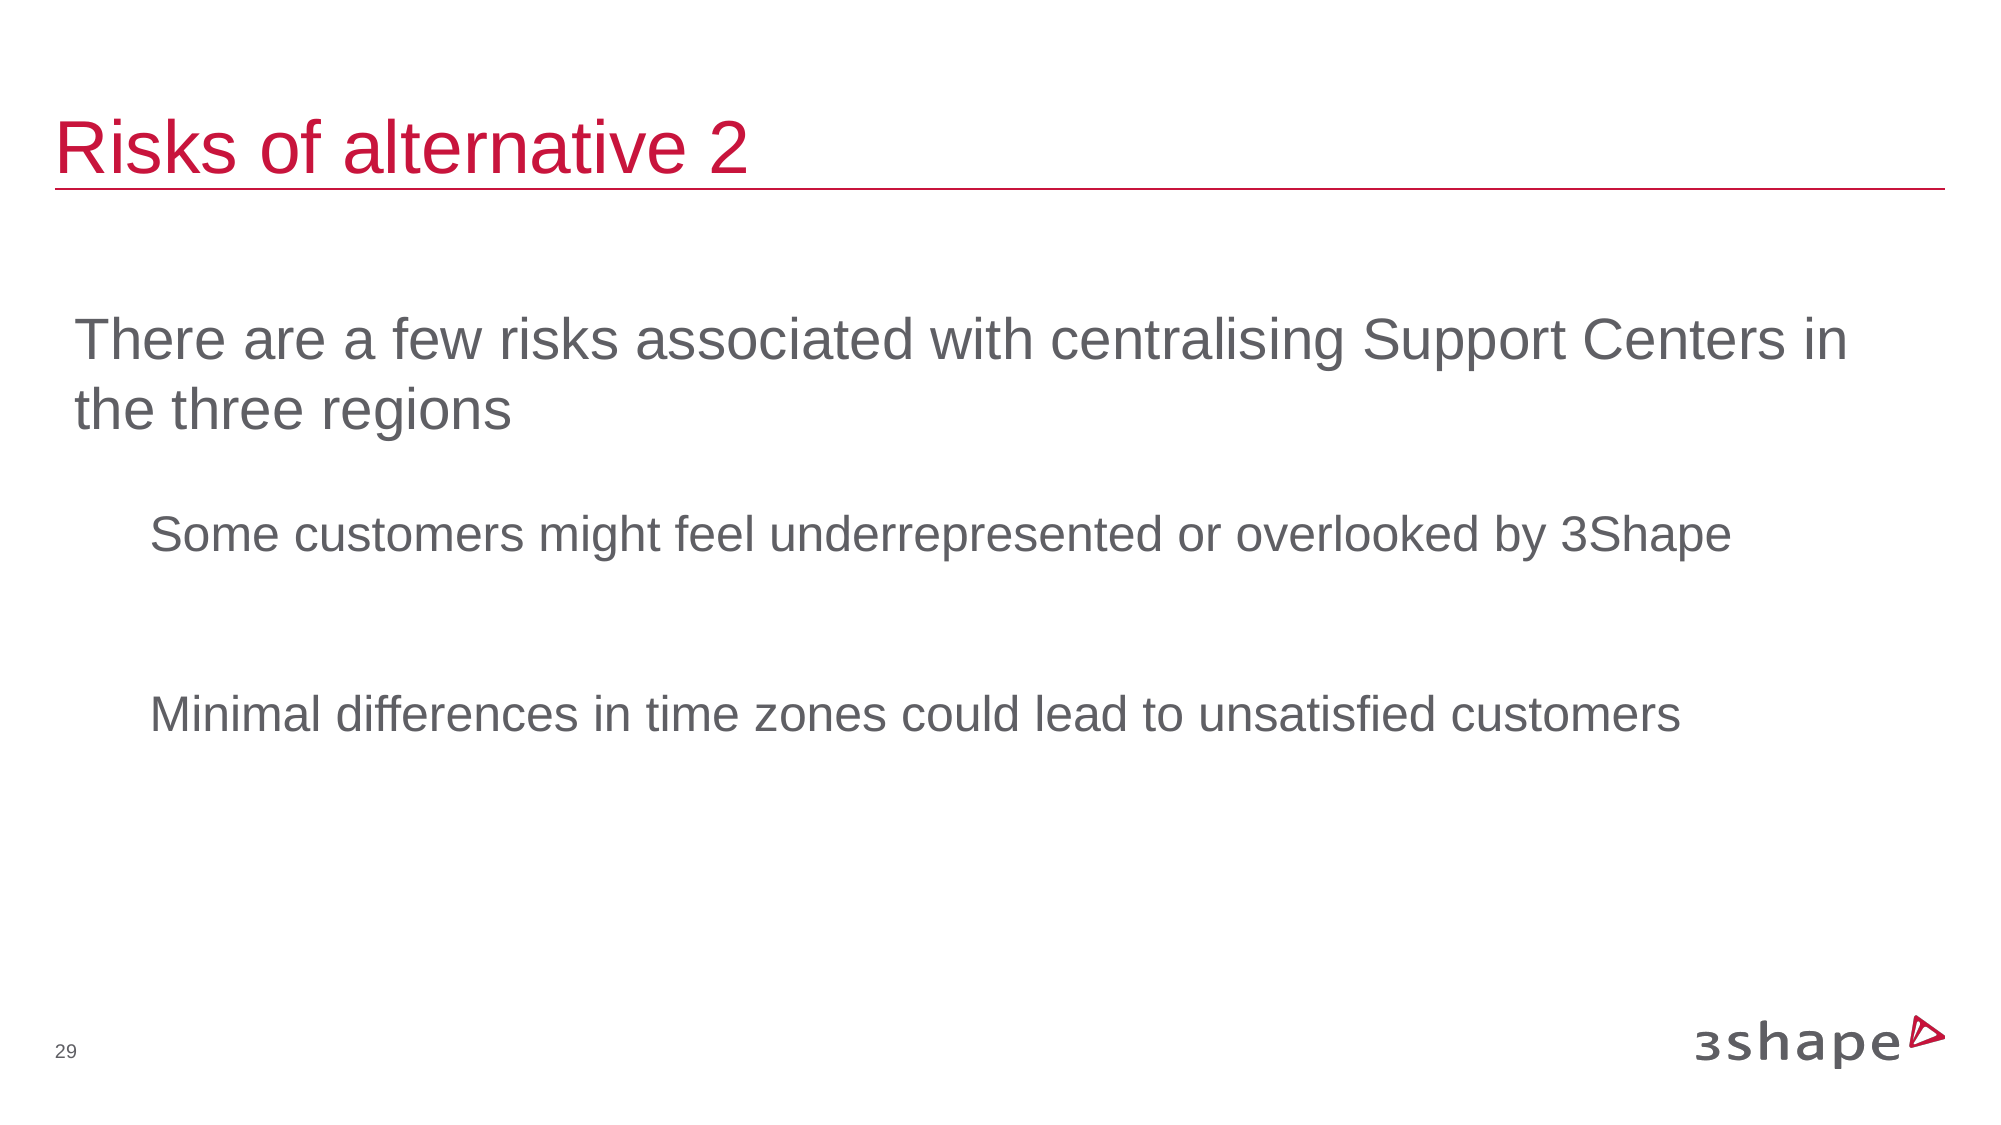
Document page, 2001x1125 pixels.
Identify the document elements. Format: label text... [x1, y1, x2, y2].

title Risks of alternative 2 [54, 106, 1945, 189]
picture [1696, 1015, 1945, 1069]
slide_number ‹#› [54, 1037, 160, 1063]
text_box There are a few risks associated with centralising Support Centers in the three regions Some customers might feel underrepresented or overlooked by 3Shape Minimal differences in time zones could lead to unsatisfied customers [74, 301, 1869, 742]
